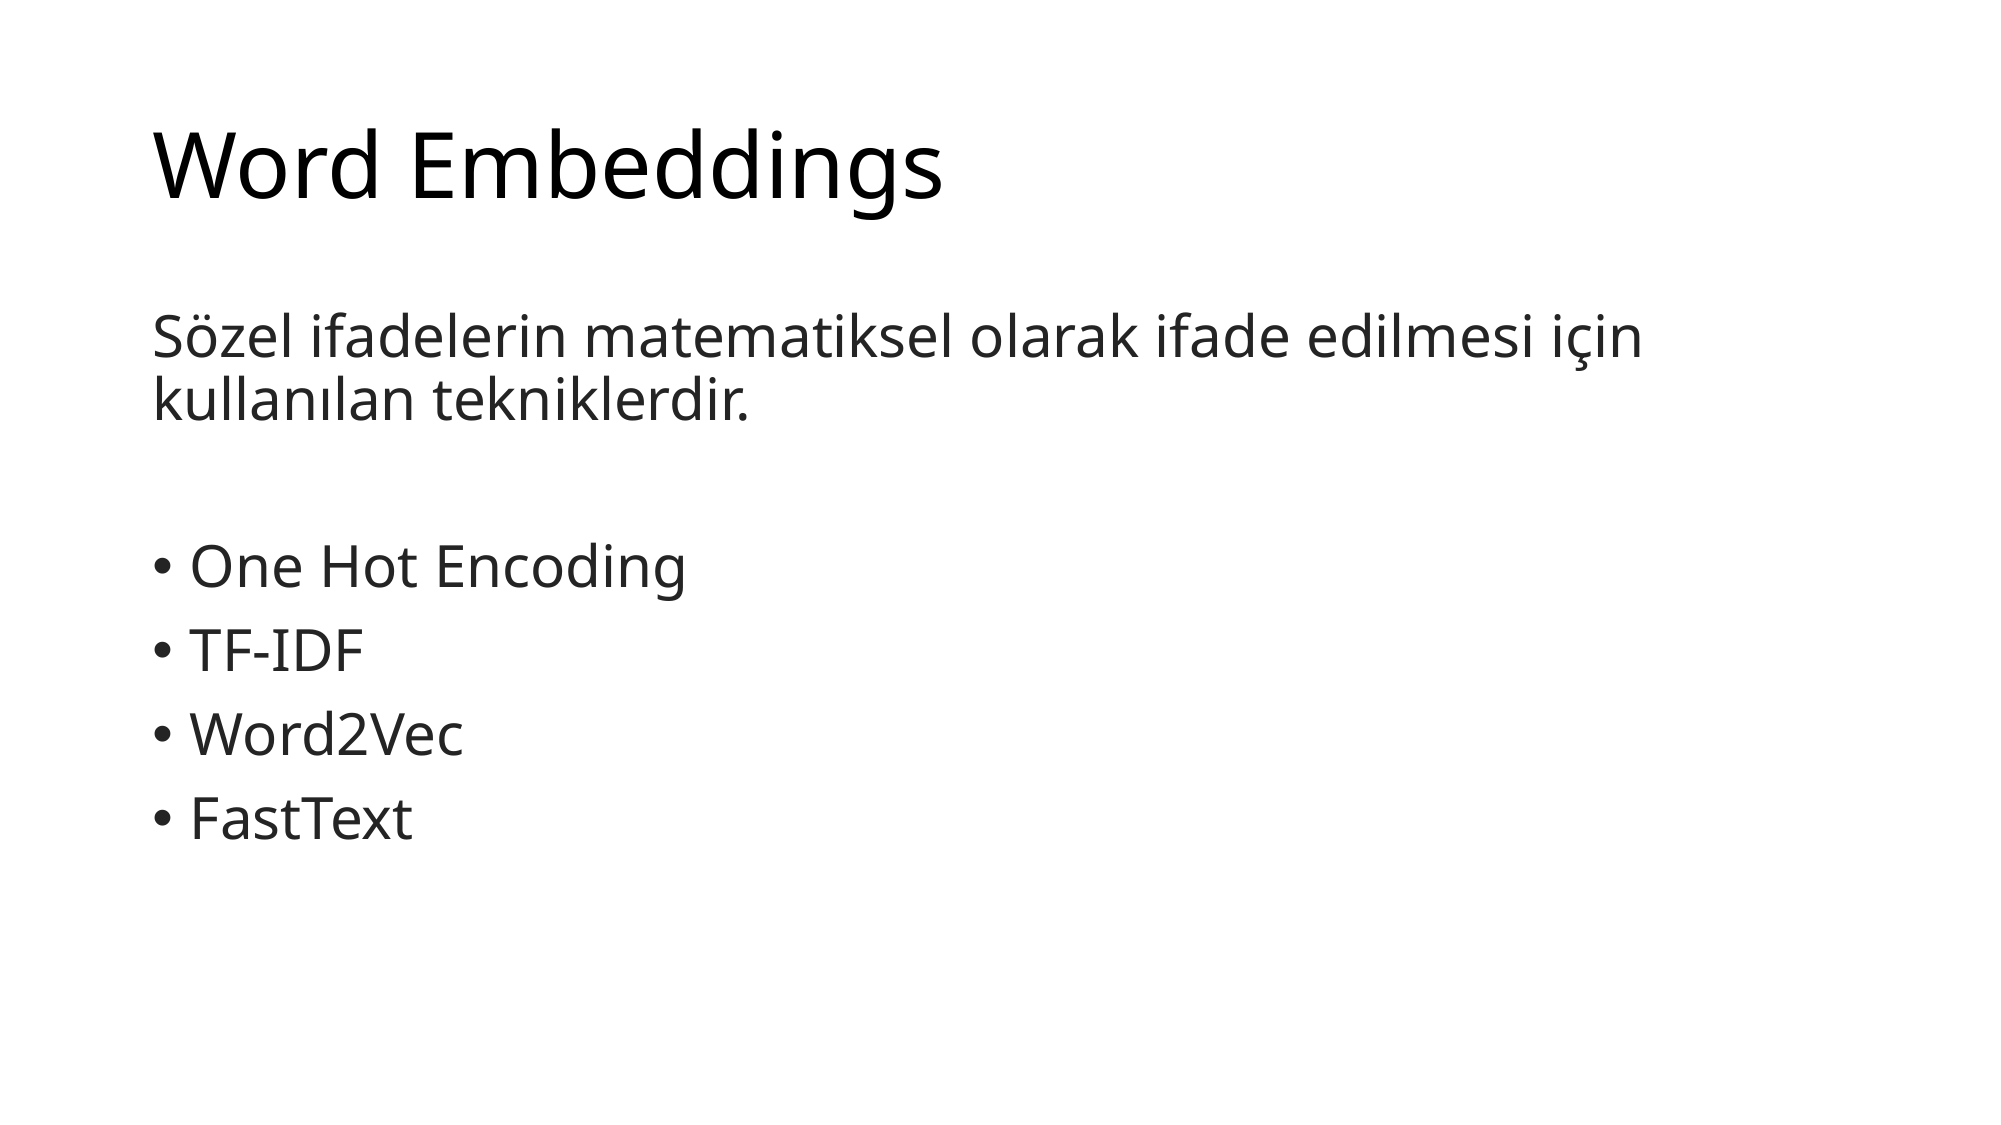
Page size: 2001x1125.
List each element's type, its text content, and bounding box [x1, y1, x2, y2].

title Word Embeddings [137, 59, 1863, 278]
list Sözel ifadelerin matematiksel olarak ifade edilmesi için kullanılan tekniklerdir. One Hot Encoding TF-IDF Word2Vec FastText [137, 299, 1863, 1014]
